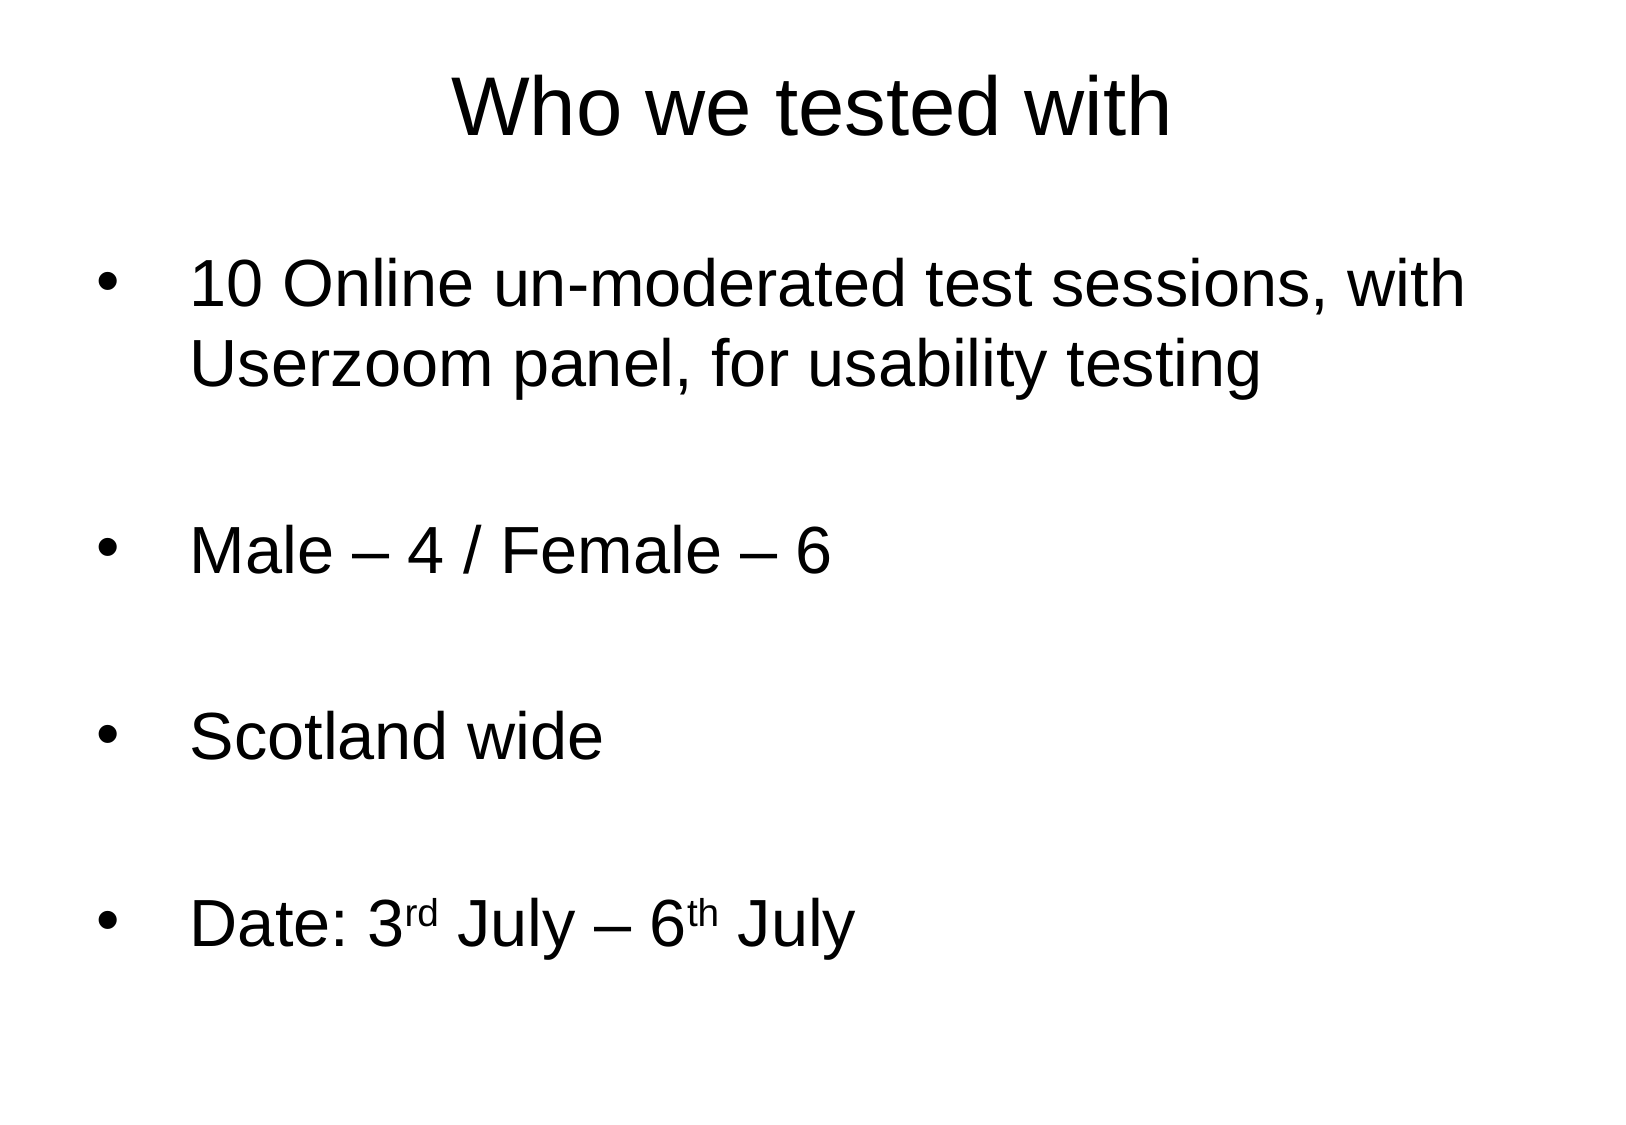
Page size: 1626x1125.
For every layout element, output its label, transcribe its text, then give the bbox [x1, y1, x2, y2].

list 10 Online un-moderated test sessions, with Userzoom panel, for usability testing Male – 4 / Female – 6 Scotland wide Date: 3rd July – 6th July [81, 232, 1544, 1005]
title Who we tested with [81, 45, 1544, 232]
